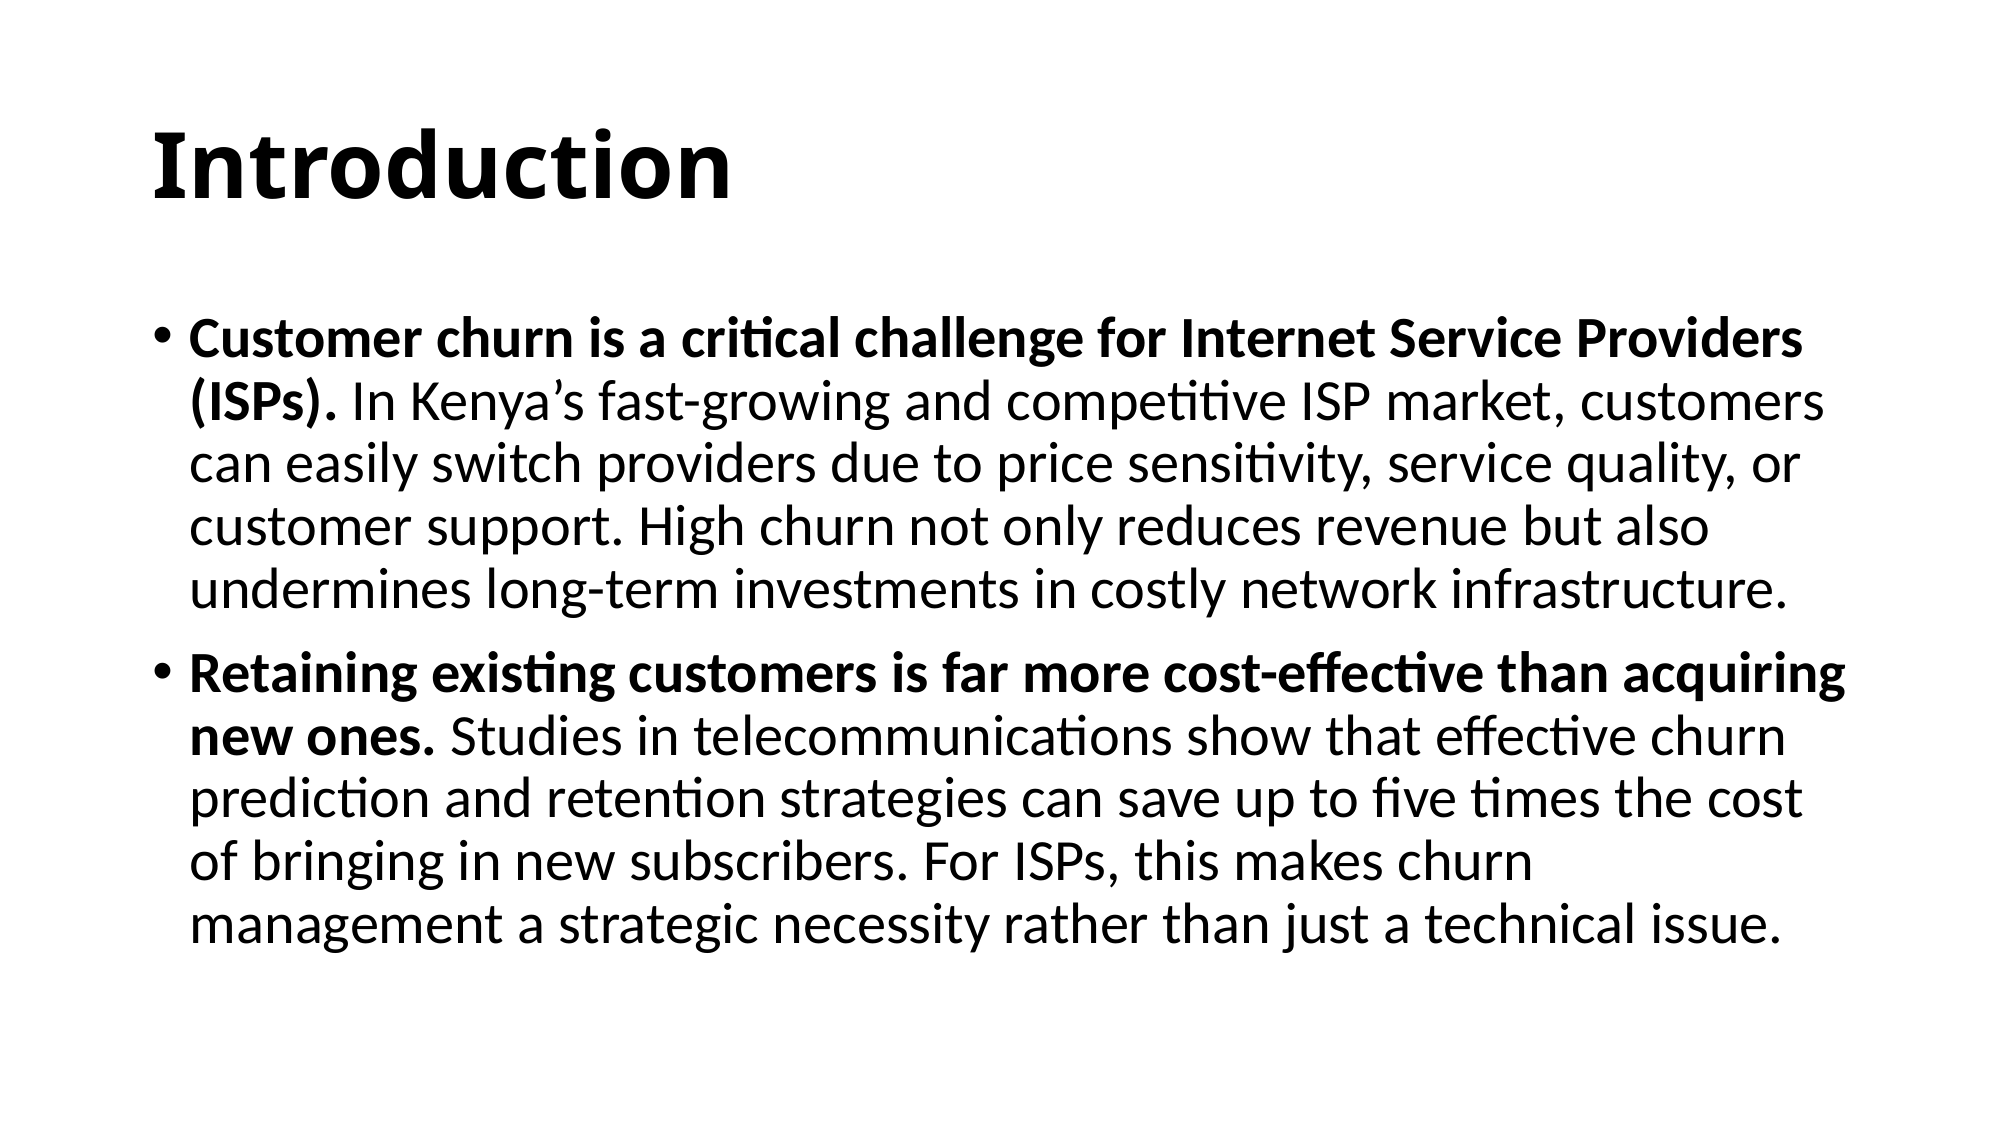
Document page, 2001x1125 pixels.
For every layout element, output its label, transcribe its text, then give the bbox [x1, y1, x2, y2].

list Customer churn is a critical challenge for Internet Service Providers (ISPs). In Kenya’s fast-growing and competitive ISP market, customers can easily switch providers due to price sensitivity, service quality, or customer support. High churn not only reduces revenue but also undermines long-term investments in costly network infrastructure. Retaining existing customers is far more cost-effective than acquiring new ones. Studies in telecommunications show that effective churn prediction and retention strategies can save up to five times the cost of bringing in new subscribers. For ISPs, this makes churn management a strategic necessity rather than just a technical issue. [137, 299, 1863, 1014]
title Introduction [137, 59, 1863, 278]
